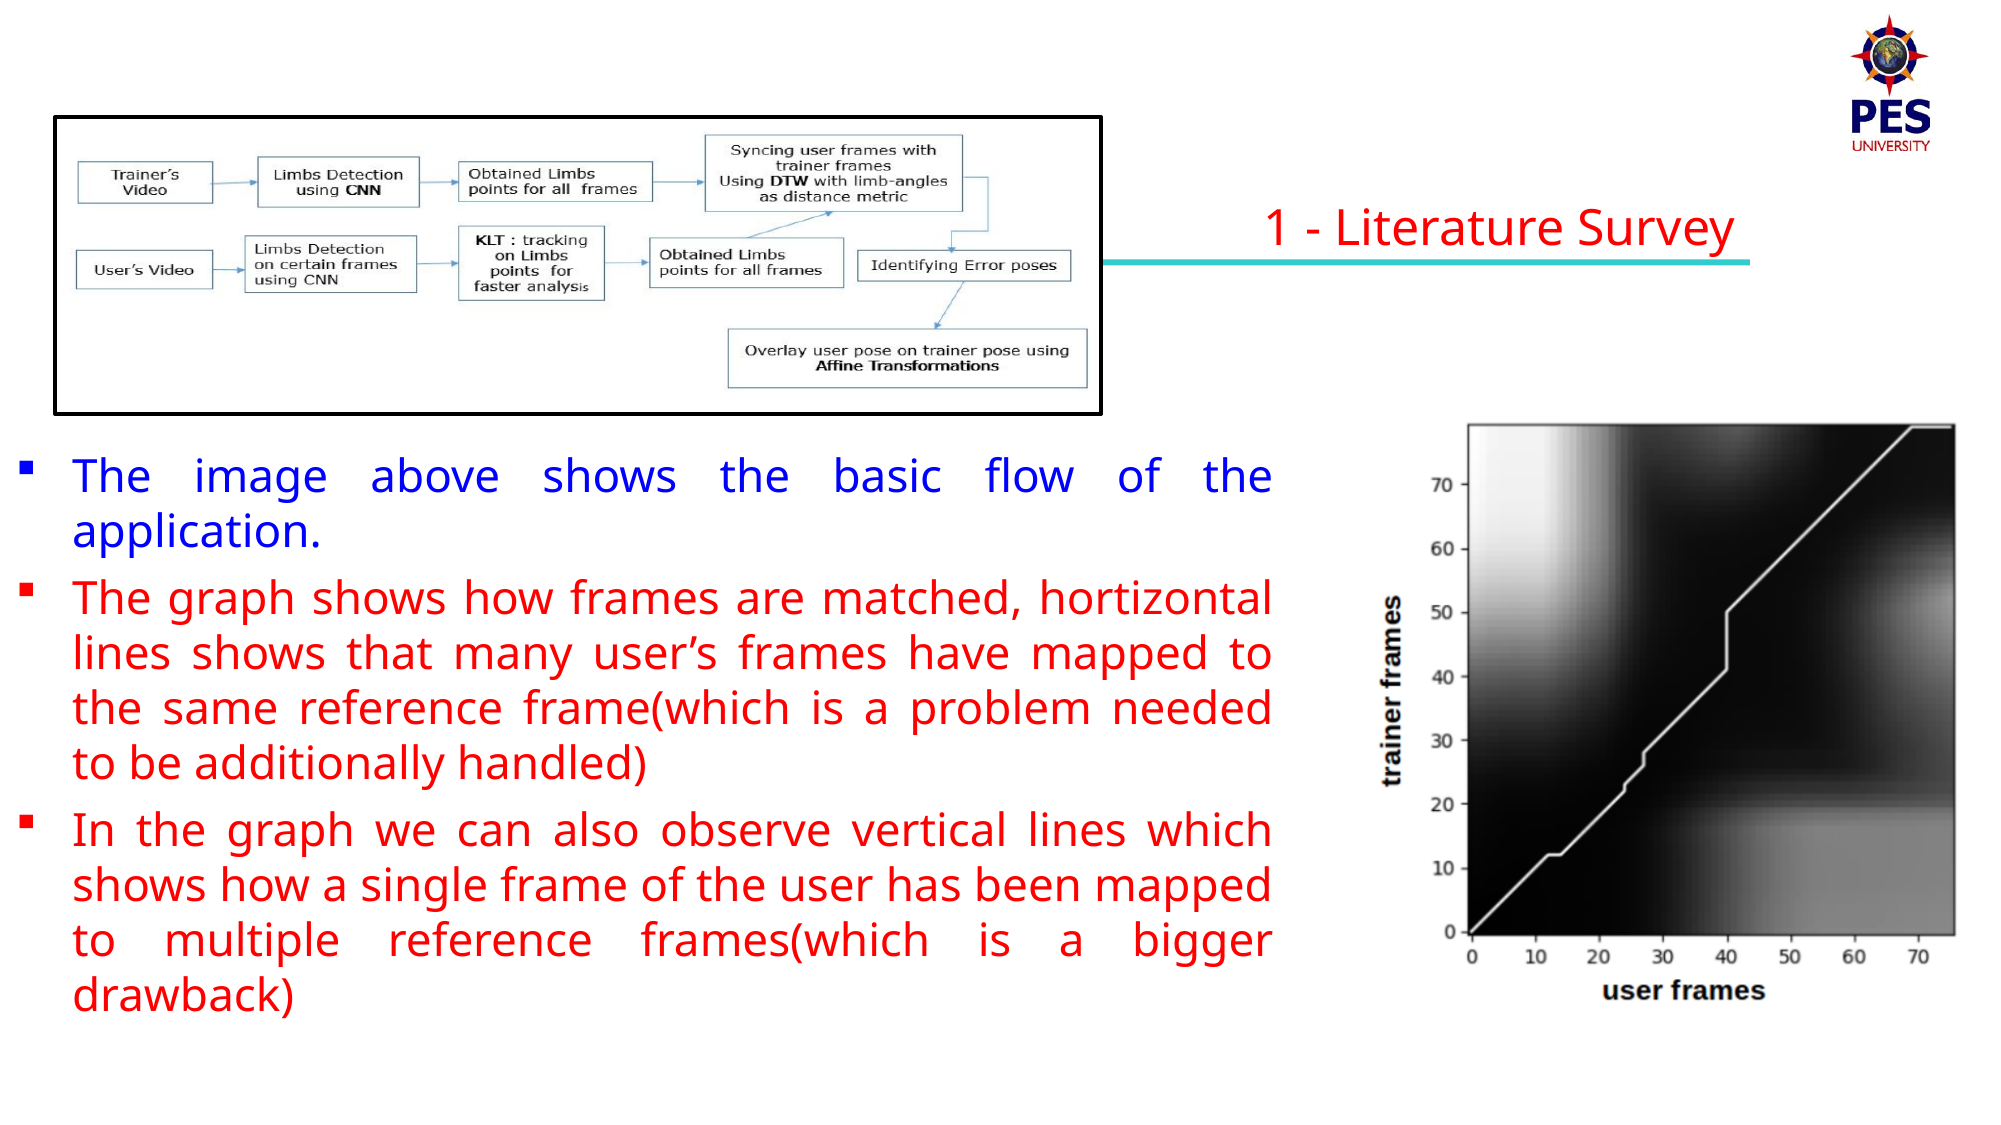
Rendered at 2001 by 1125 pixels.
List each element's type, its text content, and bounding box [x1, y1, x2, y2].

picture [1358, 401, 2000, 1019]
text_box 1 - Literature Survey [1104, 187, 1750, 264]
picture [56, 119, 1100, 412]
picture [1850, 13, 1930, 152]
text_box The image above shows the basic flow of the application. The graph shows how frames are matched, hortizontal lines shows that many user’s frames have mapped to the same reference frame(which is a problem needed to be additionally handled) In the graph we can also observe vertical lines which shows how a single frame of the user has been mapped to multiple reference frames(which is a bigger drawback) [0, 422, 1290, 1044]
